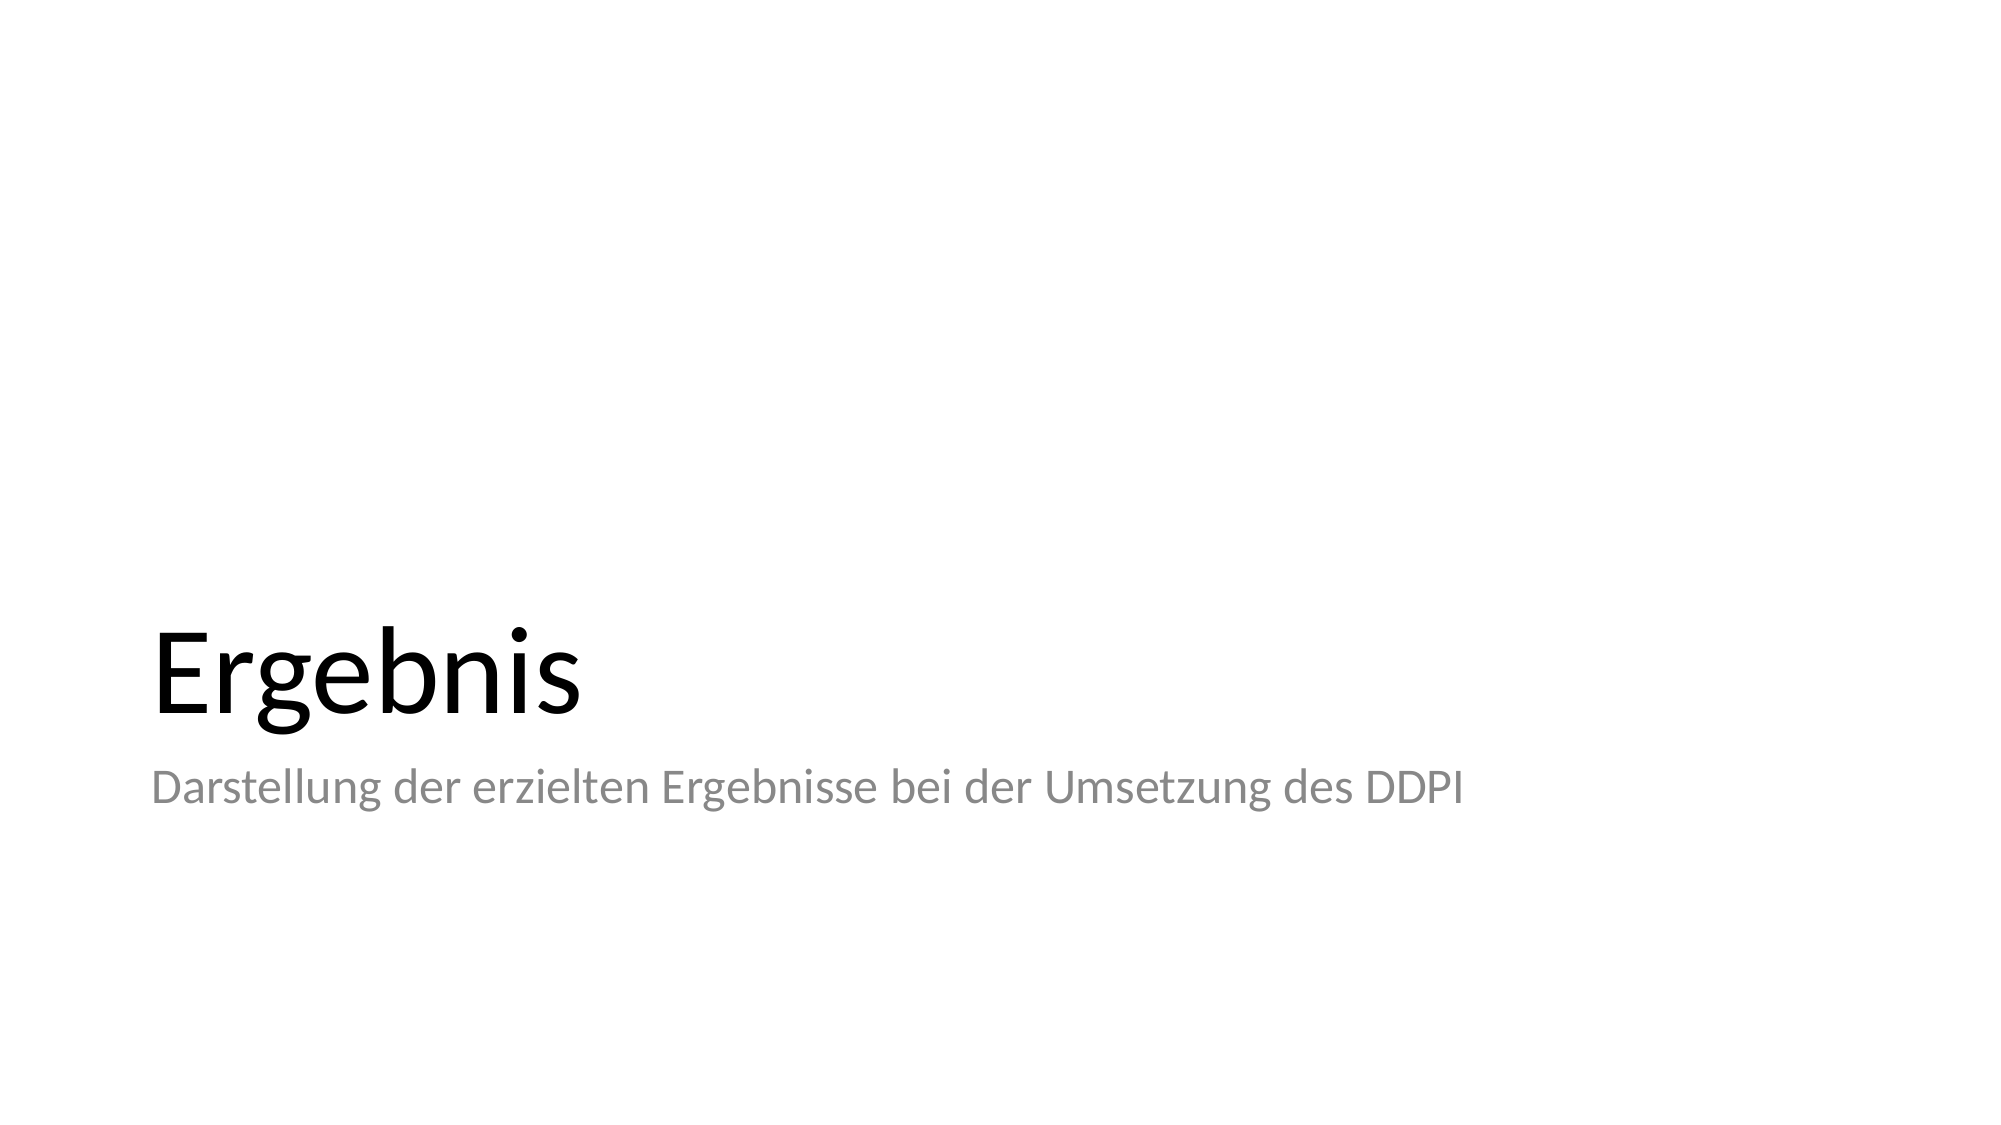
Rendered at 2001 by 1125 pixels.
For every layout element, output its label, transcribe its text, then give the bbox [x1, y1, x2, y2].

title Ergebnis [136, 280, 1862, 749]
list Darstellung der erzielten Ergebnisse bei der Umsetzung des DDPI [136, 752, 1862, 999]
